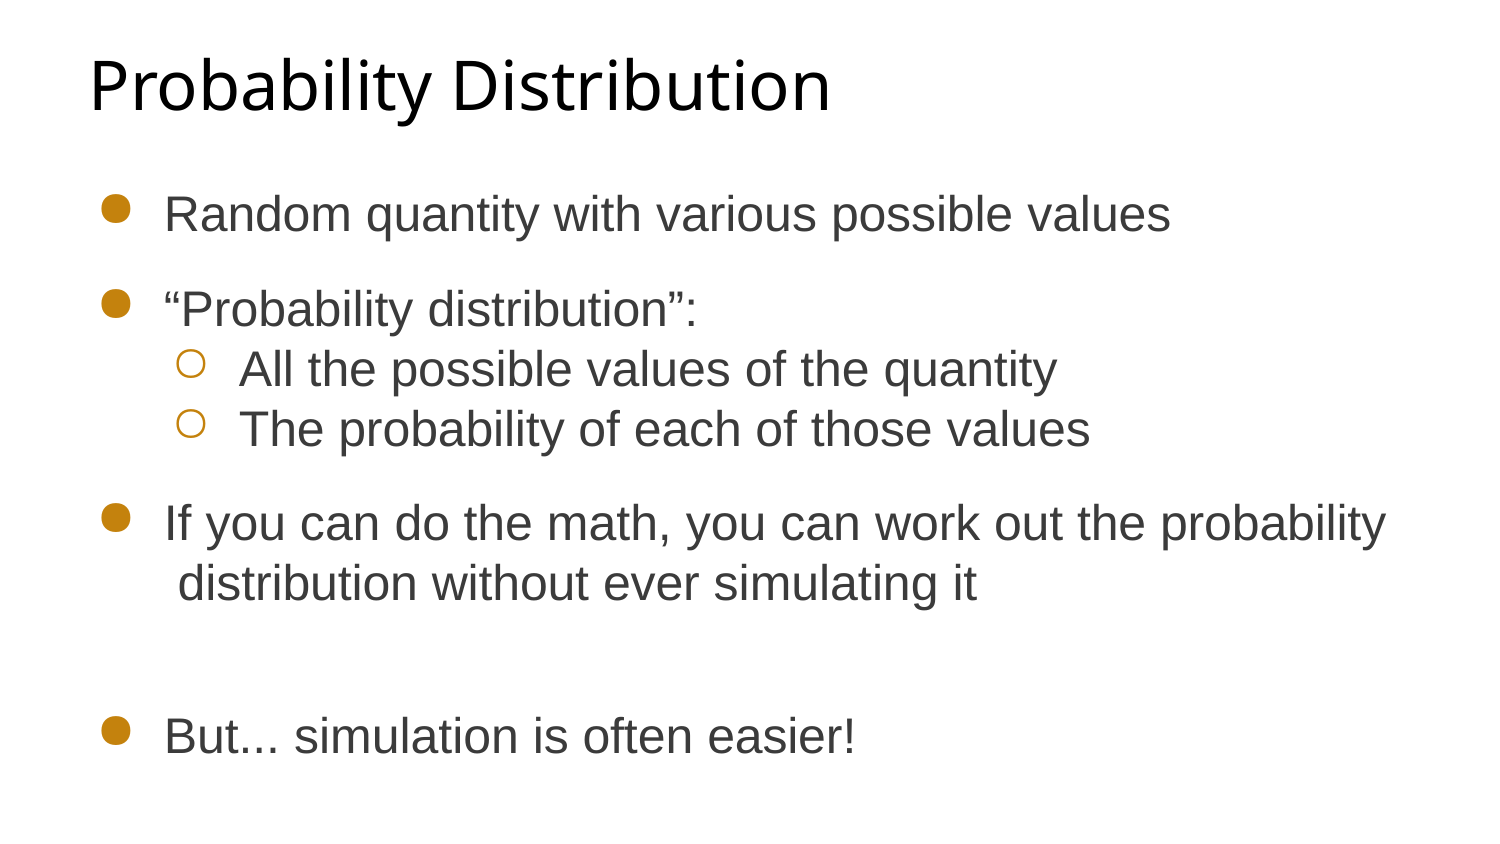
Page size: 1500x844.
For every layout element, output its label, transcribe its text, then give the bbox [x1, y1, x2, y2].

text_box Random quantity with various possible values “Probability distribution”: All the possible values of the quantity The probability of each of those values If you can do the math, you can work out the probability distribution without ever simulating it But... simulation is often easier! [94, 144, 1391, 764]
title Probability Distribution [86, 10, 919, 154]
